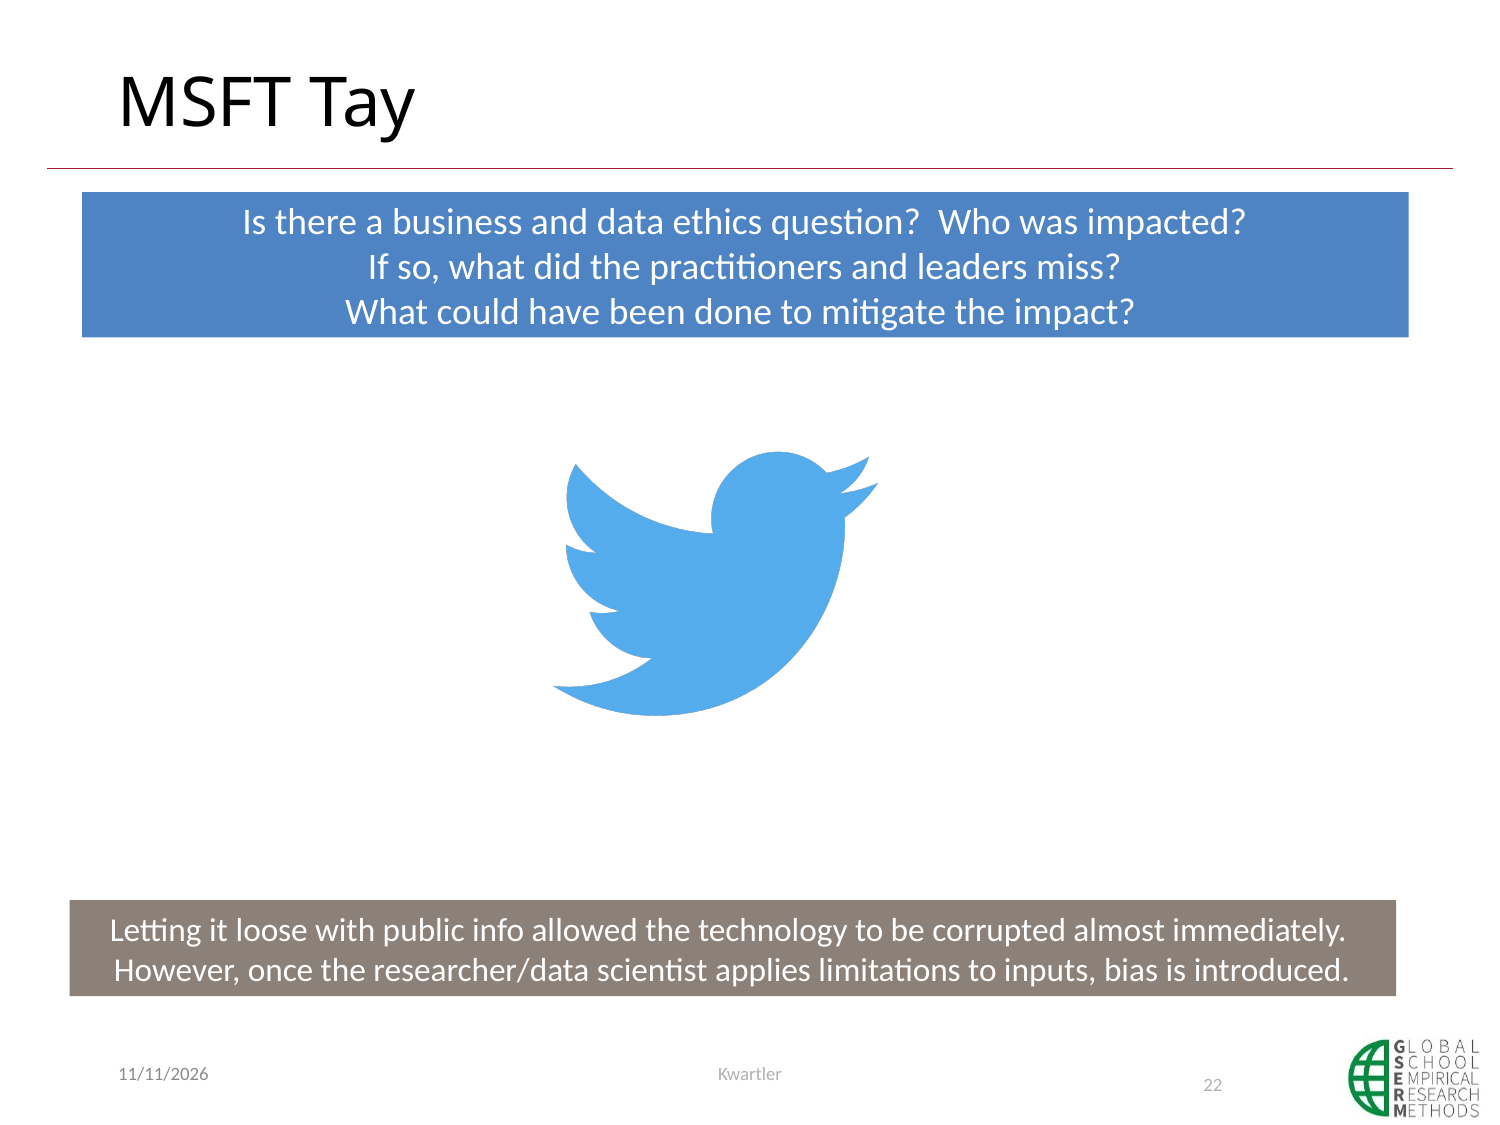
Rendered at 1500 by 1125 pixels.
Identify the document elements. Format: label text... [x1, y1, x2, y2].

slide_number 22 [1188, 1042, 1330, 1103]
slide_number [103, 1042, 441, 1103]
picture [1342, 1031, 1500, 1120]
title MSFT Tay [103, 59, 1397, 157]
picture [472, 346, 954, 827]
footer Kwartler [496, 1042, 1004, 1103]
text_box Letting it loose with public info allowed the technology to be corrupted almost immediately. However, once the researcher/data scientist applies limitations to inputs, bias is introduced. [68, 899, 1397, 997]
text_box Is there a business and data ethics question? Who was impacted? If so, what did the practitioners and leaders miss? What could have been done to mitigate the impact? [81, 191, 1410, 338]
